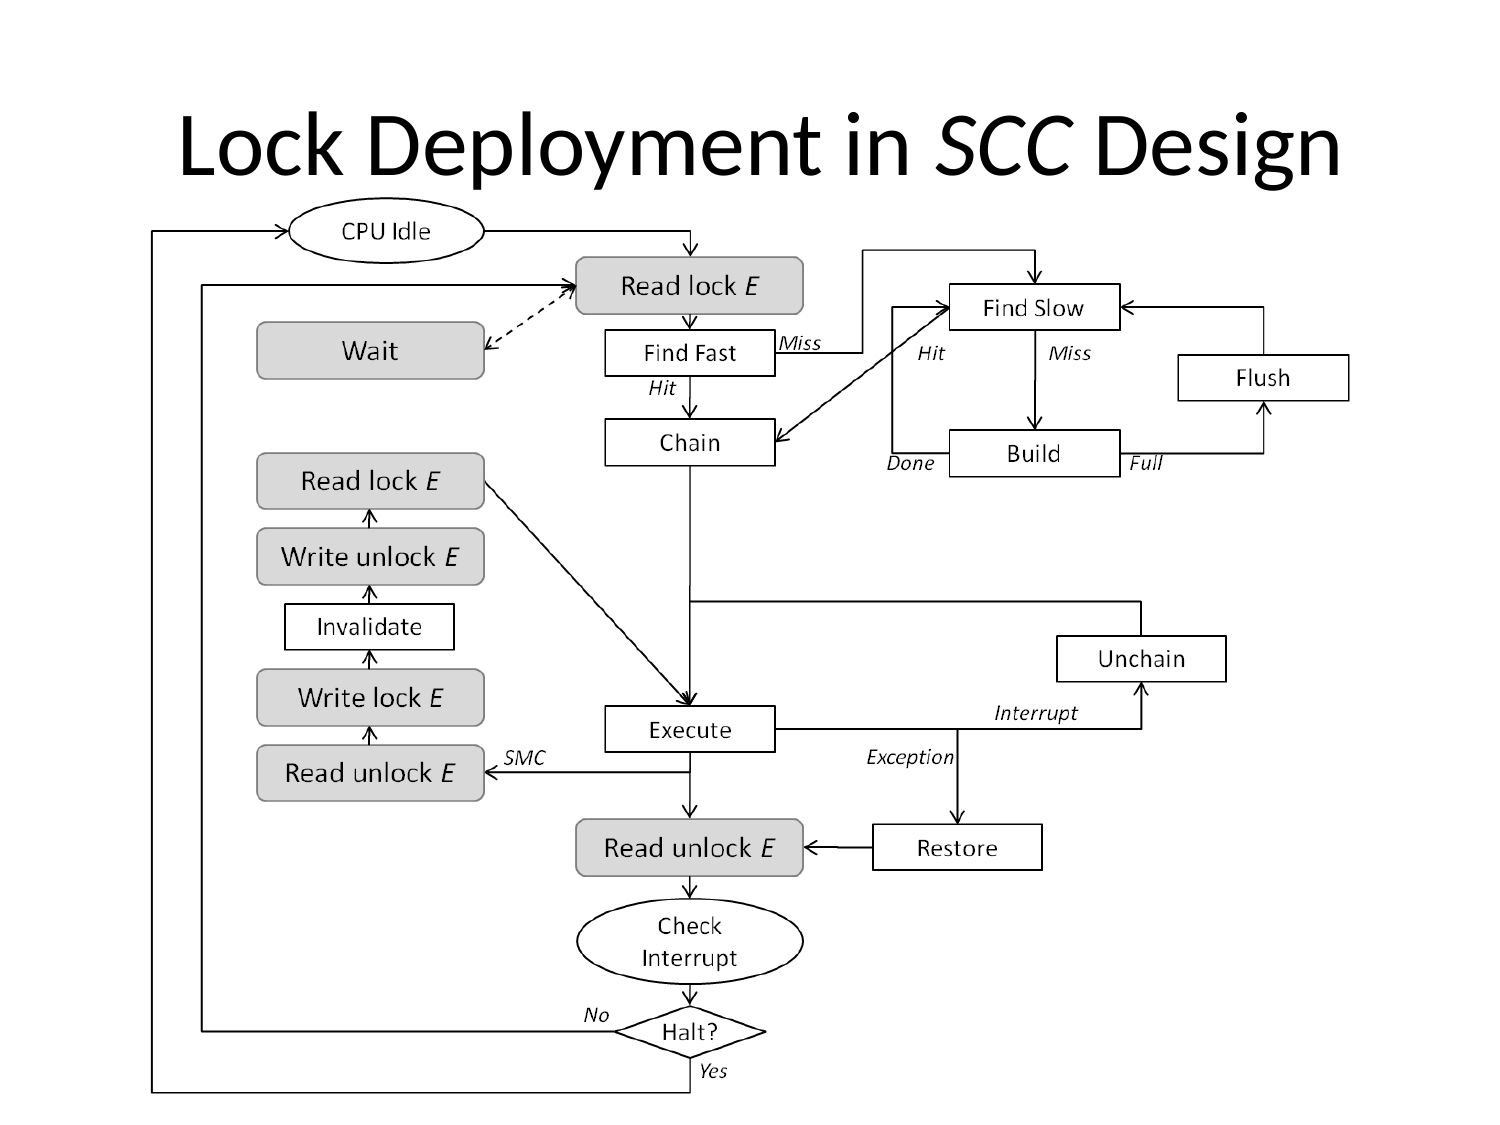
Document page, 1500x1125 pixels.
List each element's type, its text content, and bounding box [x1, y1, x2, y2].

title Lock Deployment in SCC Design [75, 45, 1447, 233]
picture [150, 196, 1350, 1095]
